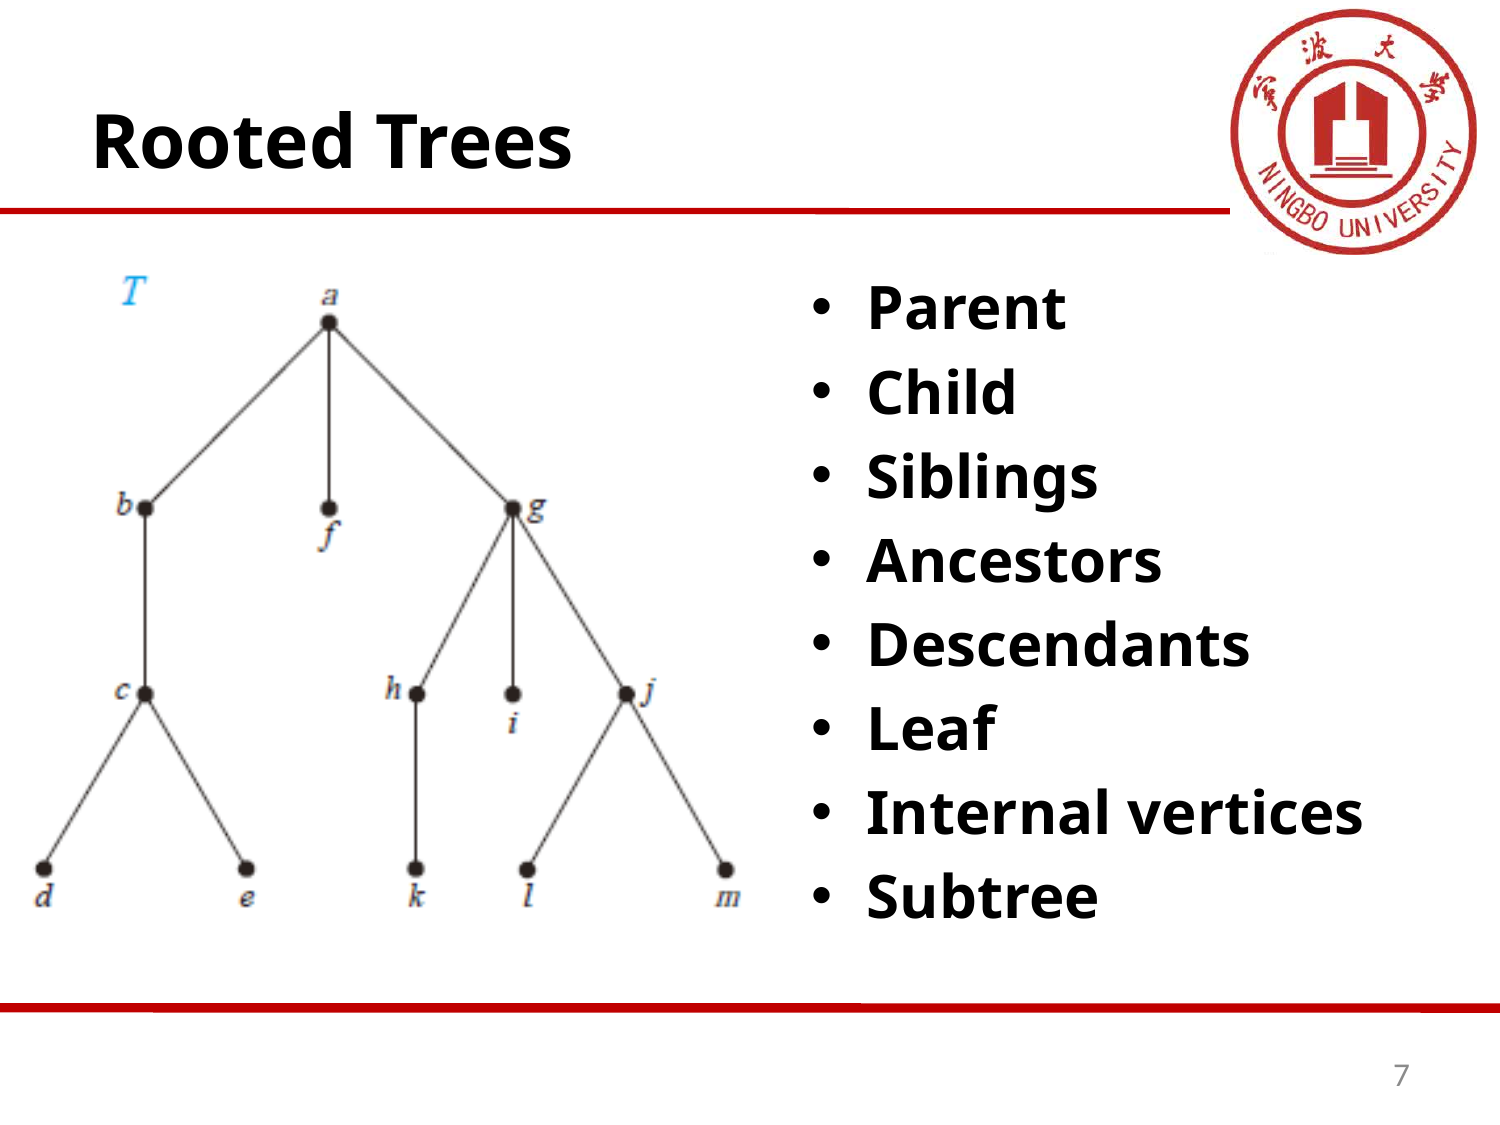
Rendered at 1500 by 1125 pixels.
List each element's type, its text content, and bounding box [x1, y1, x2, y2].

picture [1230, 8, 1477, 255]
picture [0, 269, 749, 927]
slide_number 7 [1074, 1042, 1425, 1103]
list Parent Child Siblings Ancestors Descendants Leaf Internal vertices Subtree [796, 262, 1425, 950]
title Rooted Trees [75, 45, 1425, 233]
